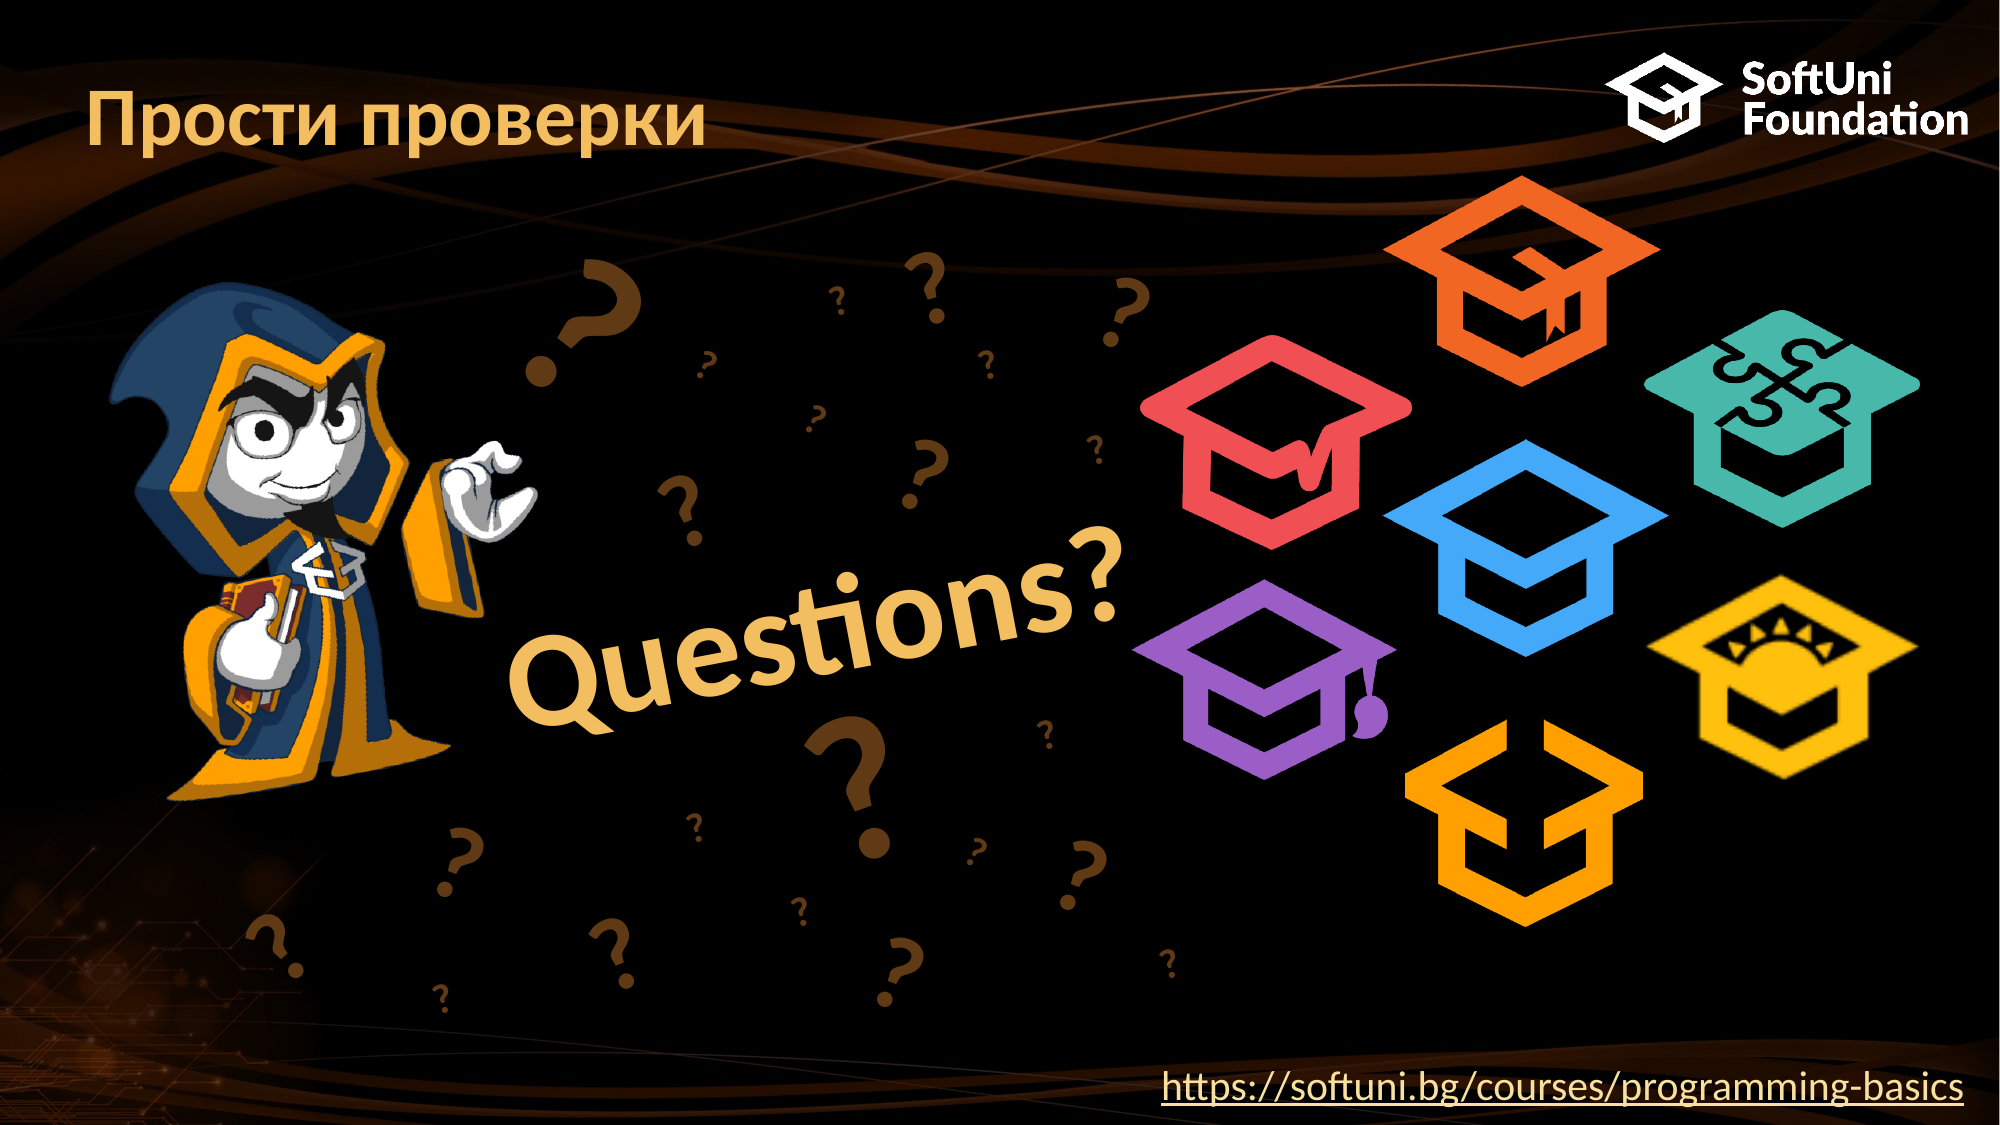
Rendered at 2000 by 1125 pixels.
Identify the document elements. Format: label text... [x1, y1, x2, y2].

picture [0, 0, 2000, 1125]
title Прости проверки [68, 27, 1640, 210]
list https://softuni.bg/courses/programming-basics [250, 1050, 1971, 1110]
